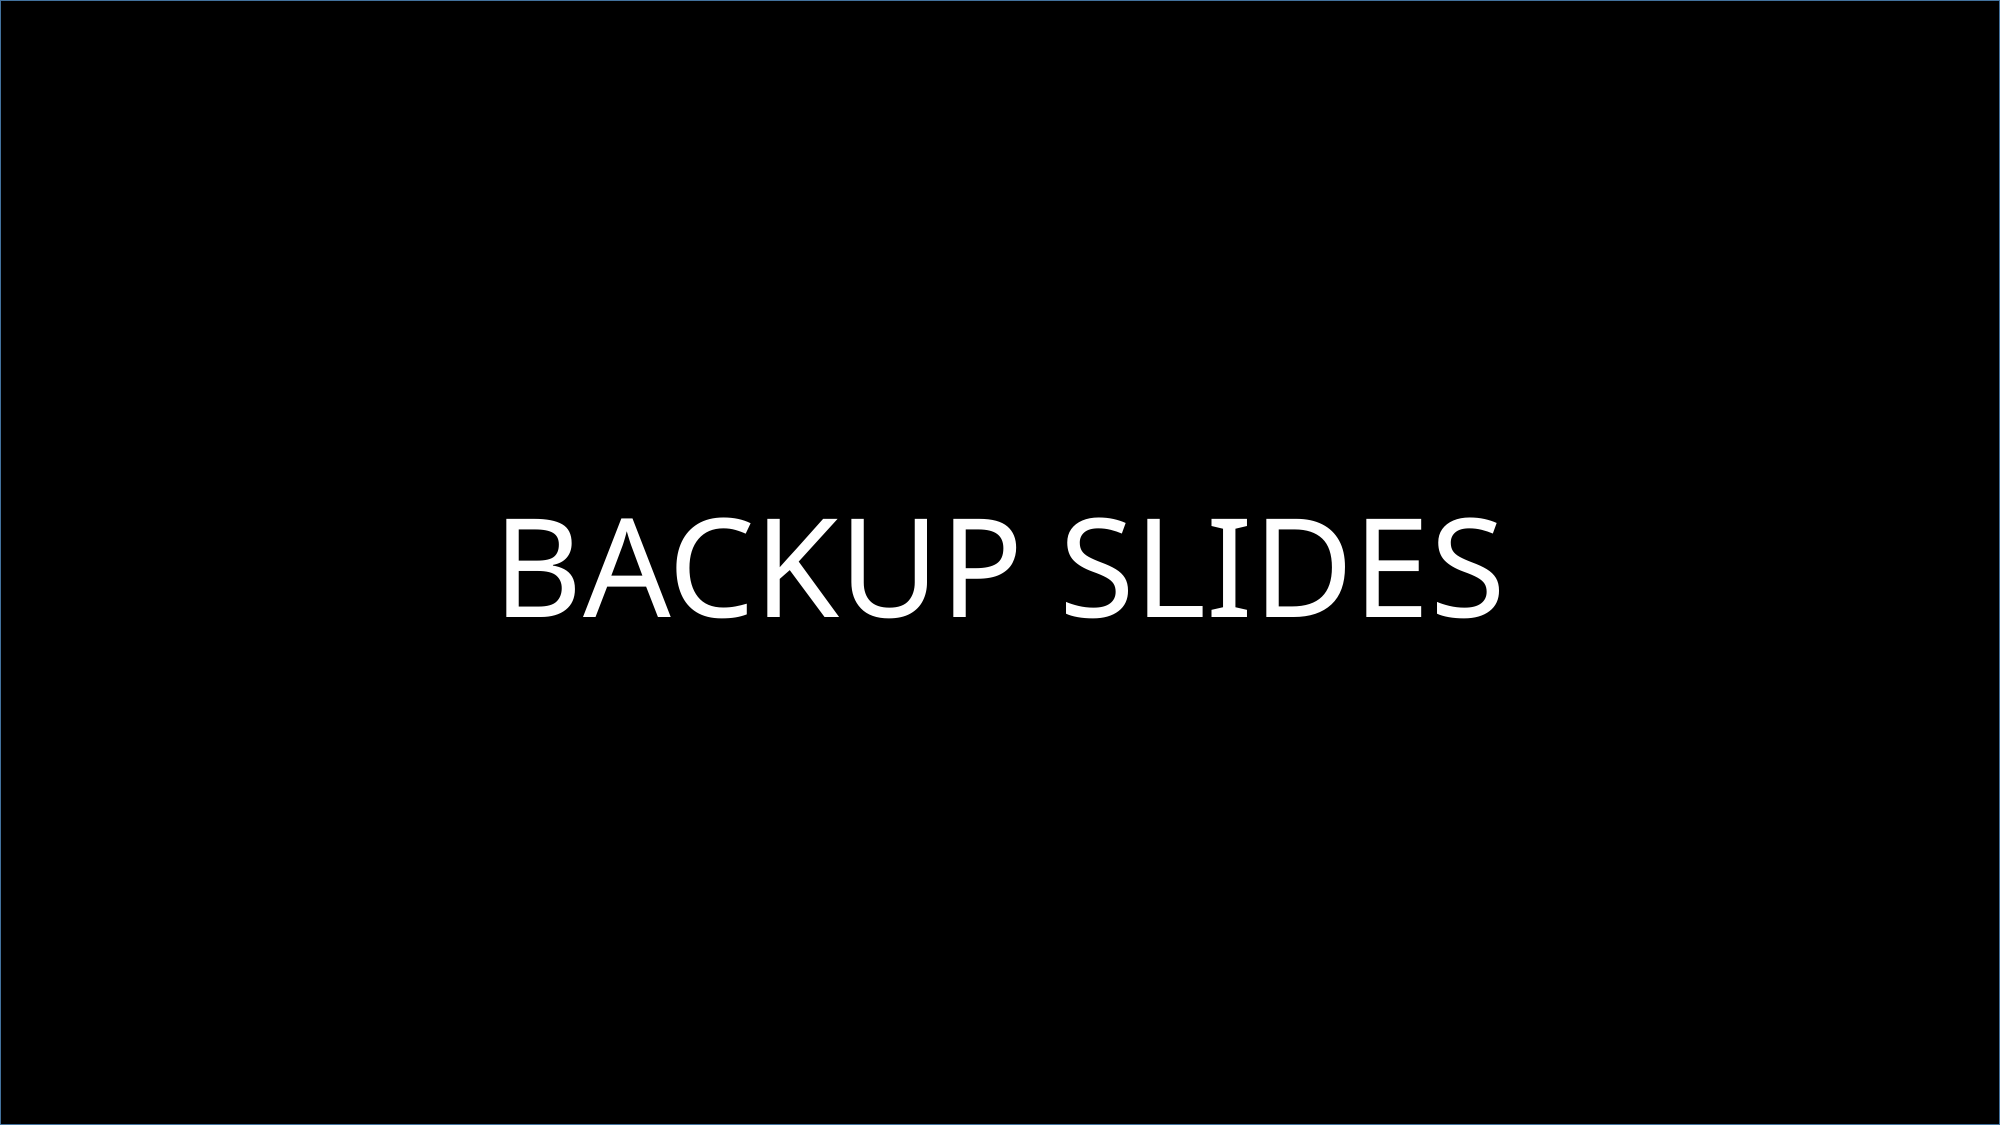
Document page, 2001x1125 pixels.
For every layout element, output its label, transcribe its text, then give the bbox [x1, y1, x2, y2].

text_box BACKUP SLIDES [0, 0, 2000, 1125]
